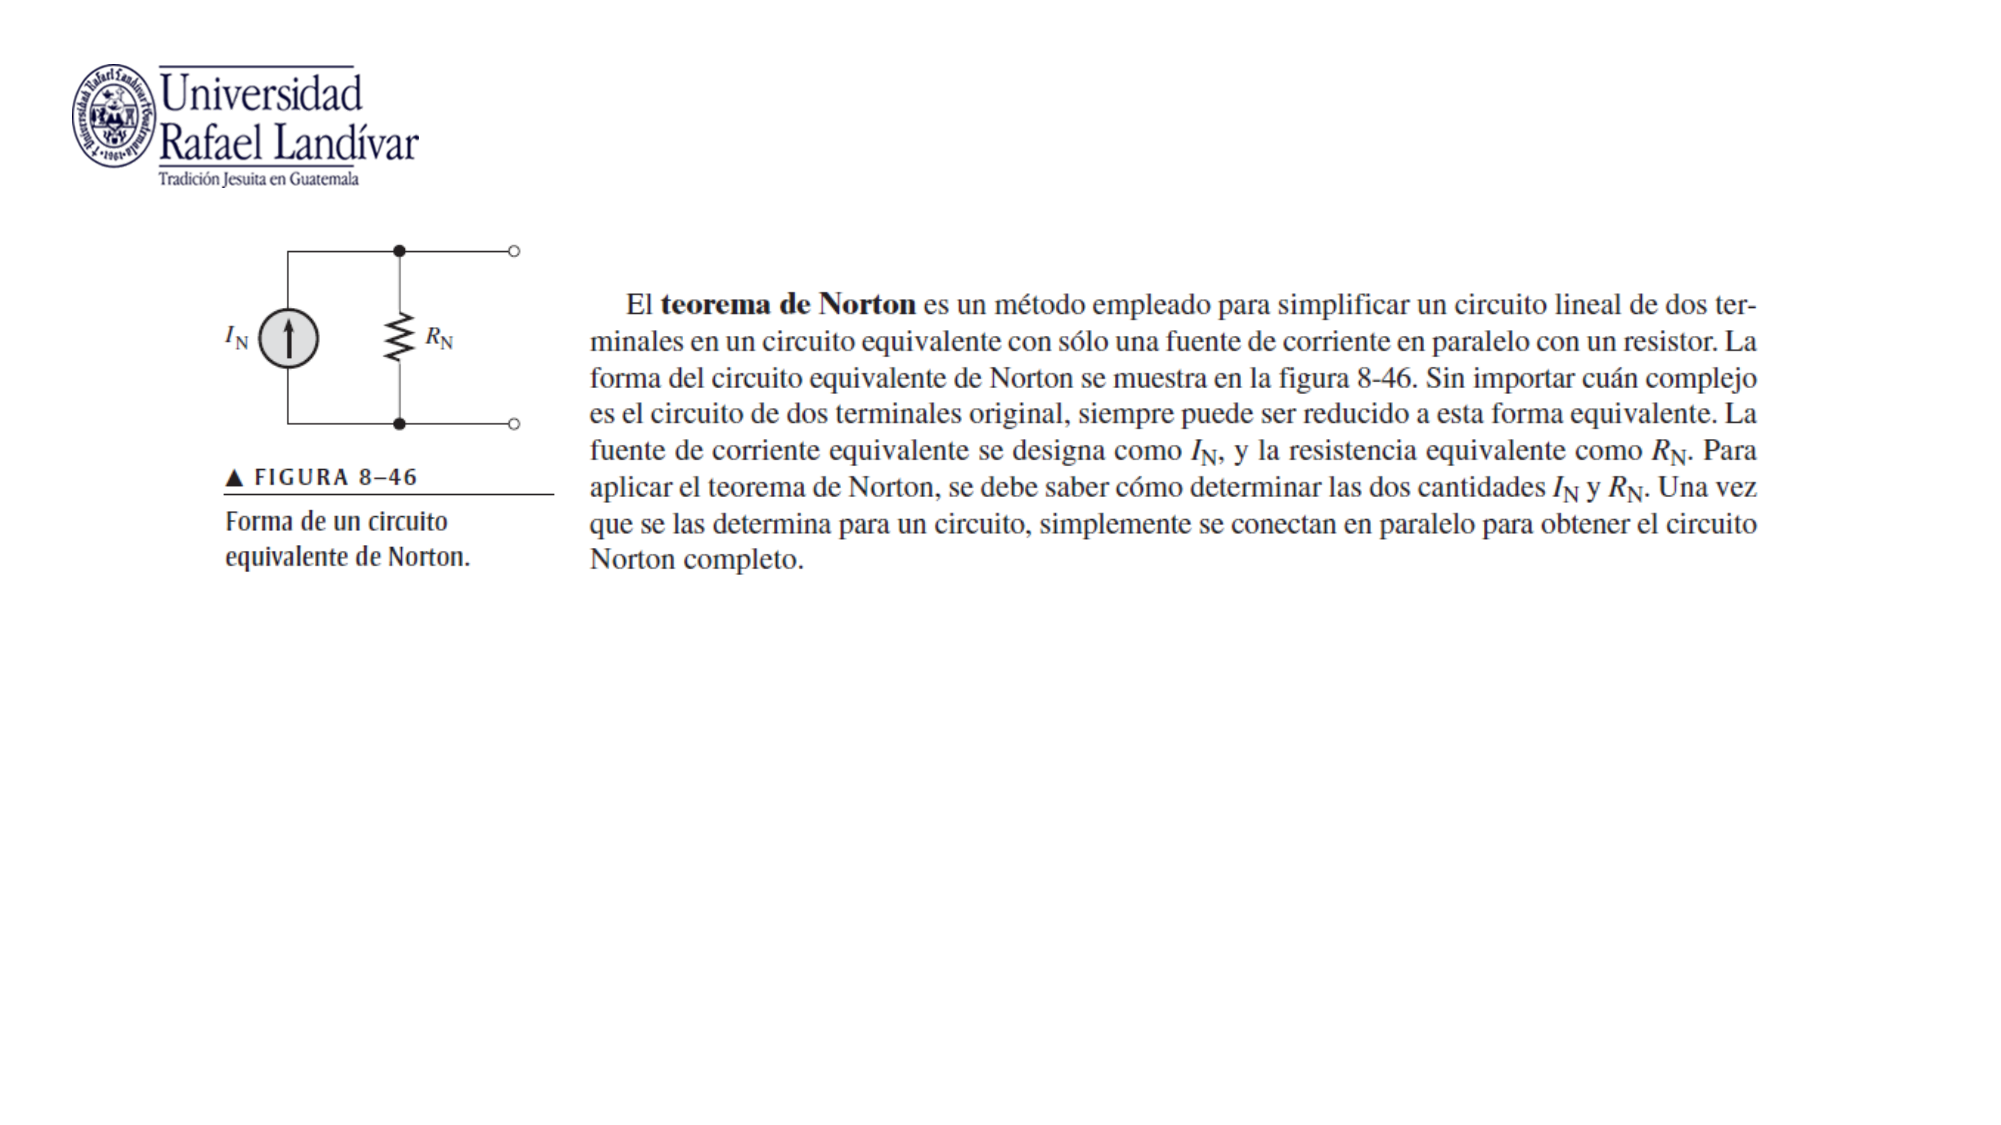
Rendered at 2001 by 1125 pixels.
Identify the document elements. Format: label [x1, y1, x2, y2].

picture [72, 64, 419, 188]
picture [187, 229, 1822, 598]
